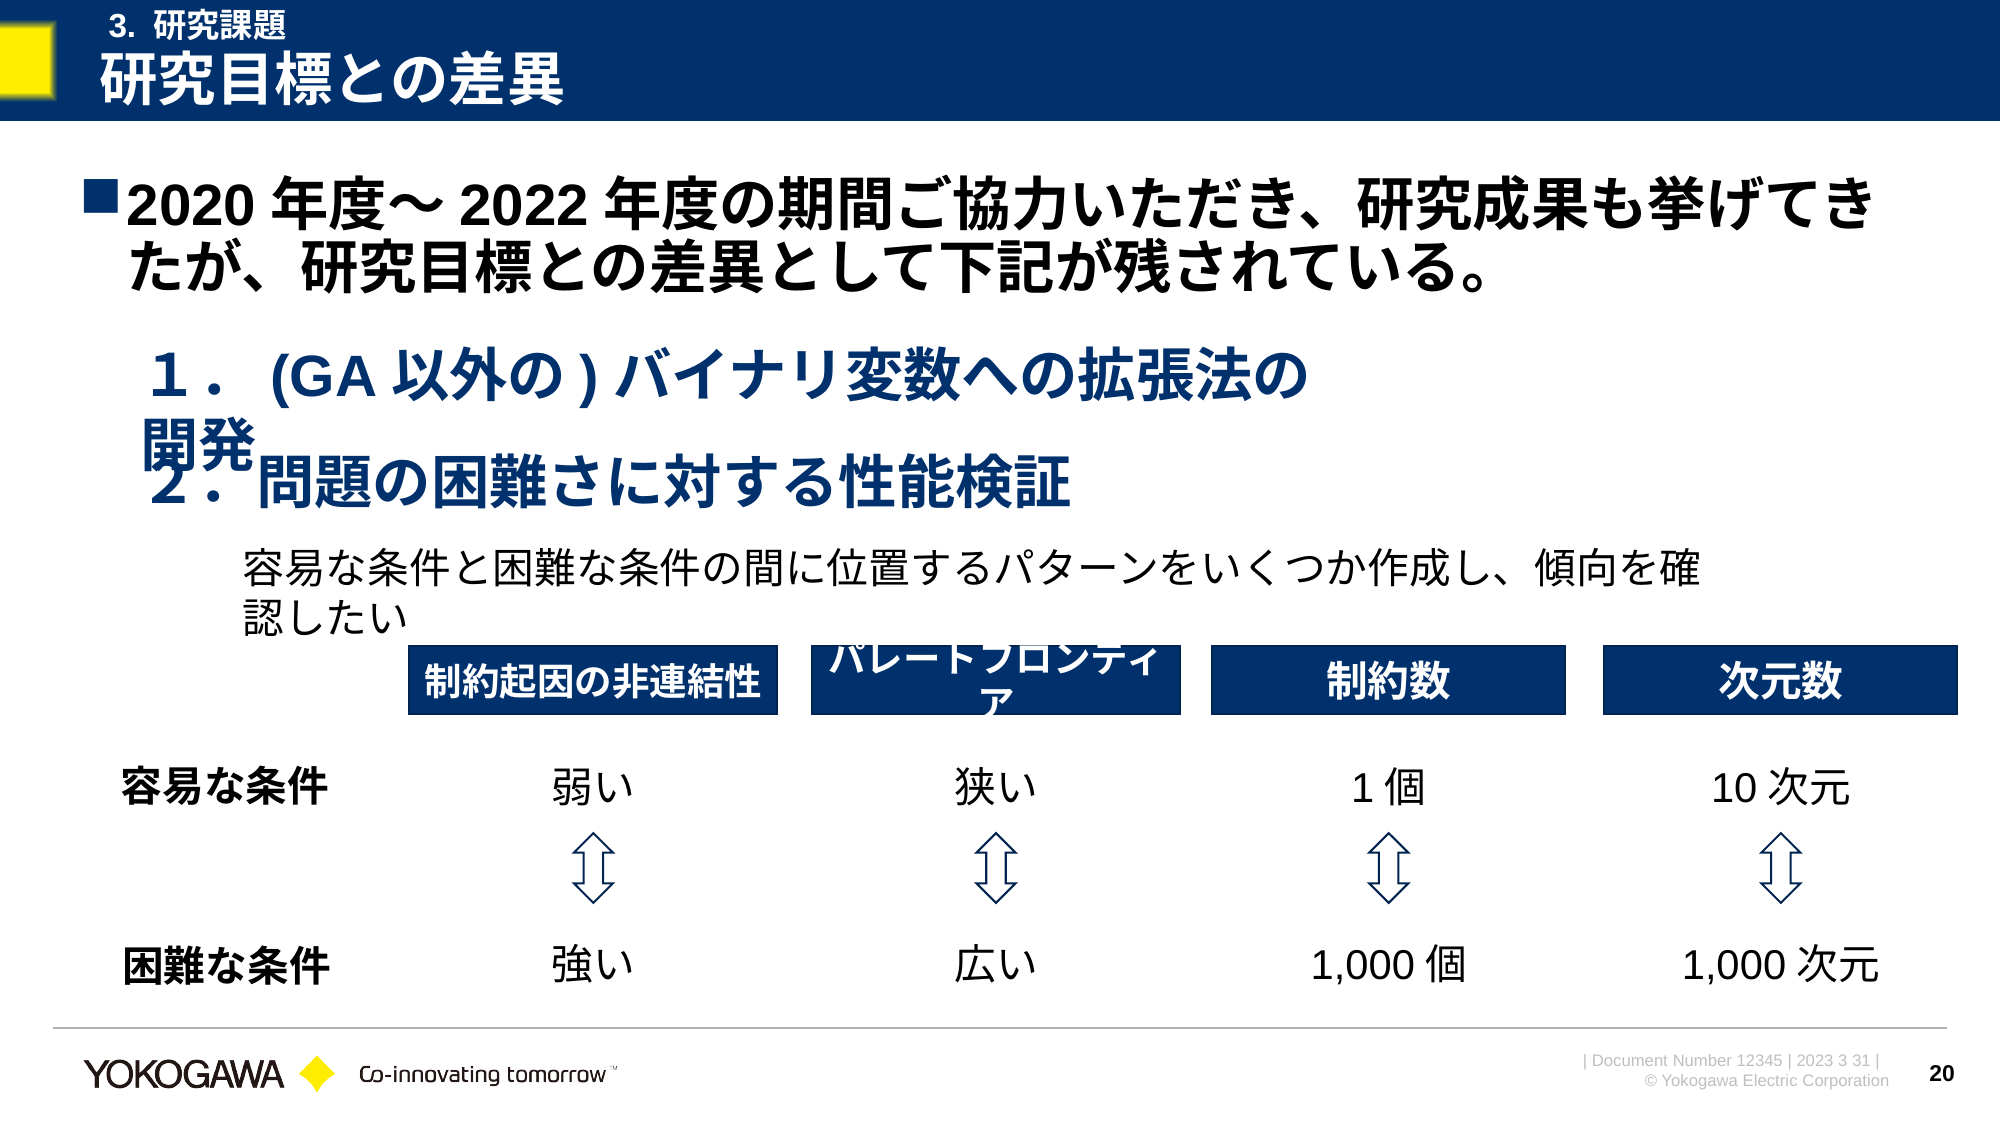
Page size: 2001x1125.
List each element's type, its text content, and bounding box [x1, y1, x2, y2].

text_box 狭い [873, 753, 1119, 818]
text_box 広い [873, 930, 1119, 996]
text_box ２．問題の困難さに対する性能検証 [125, 437, 1169, 523]
text_box 制約数 [1211, 650, 1566, 715]
text_box 強い [471, 930, 716, 996]
text_box 制約起因の非連結性 [408, 650, 778, 715]
text_box 困難な条件 [104, 932, 349, 998]
text_box [974, 831, 1019, 905]
text_box 次元数 [1603, 645, 1958, 715]
title 研究目標との差異 [84, 39, 1955, 125]
text_box 容易な条件と困難な条件の間に位置するパターンをいくつか作成し、傾向を確認したい [227, 534, 1755, 650]
text_box [1366, 831, 1411, 905]
text_box 1,000個 [1266, 930, 1511, 996]
text_box パレートフロンティア [811, 650, 1181, 715]
text_box 1個 [1266, 753, 1511, 818]
picture [83, 1055, 617, 1093]
picture [0, 6, 69, 115]
text_box 容易な条件 [100, 752, 349, 818]
text_box [1758, 831, 1803, 905]
text_box 3. 研究課題 [93, 0, 836, 52]
text_box 10次元 [1658, 753, 1904, 818]
text_box 2020年度～2022年度の期間ご協力いただき、研究成果も挙げてきたが、研究目標との差異として下記が残されている。 [64, 167, 1936, 352]
text_box 1,000次元 [1658, 930, 1904, 996]
text_box 弱い [471, 753, 716, 818]
text_box [571, 831, 616, 905]
slide_number 20 [1904, 1042, 1970, 1103]
text_box １．(GA以外の)バイナリ変数への拡張法の開発 [125, 331, 1352, 486]
